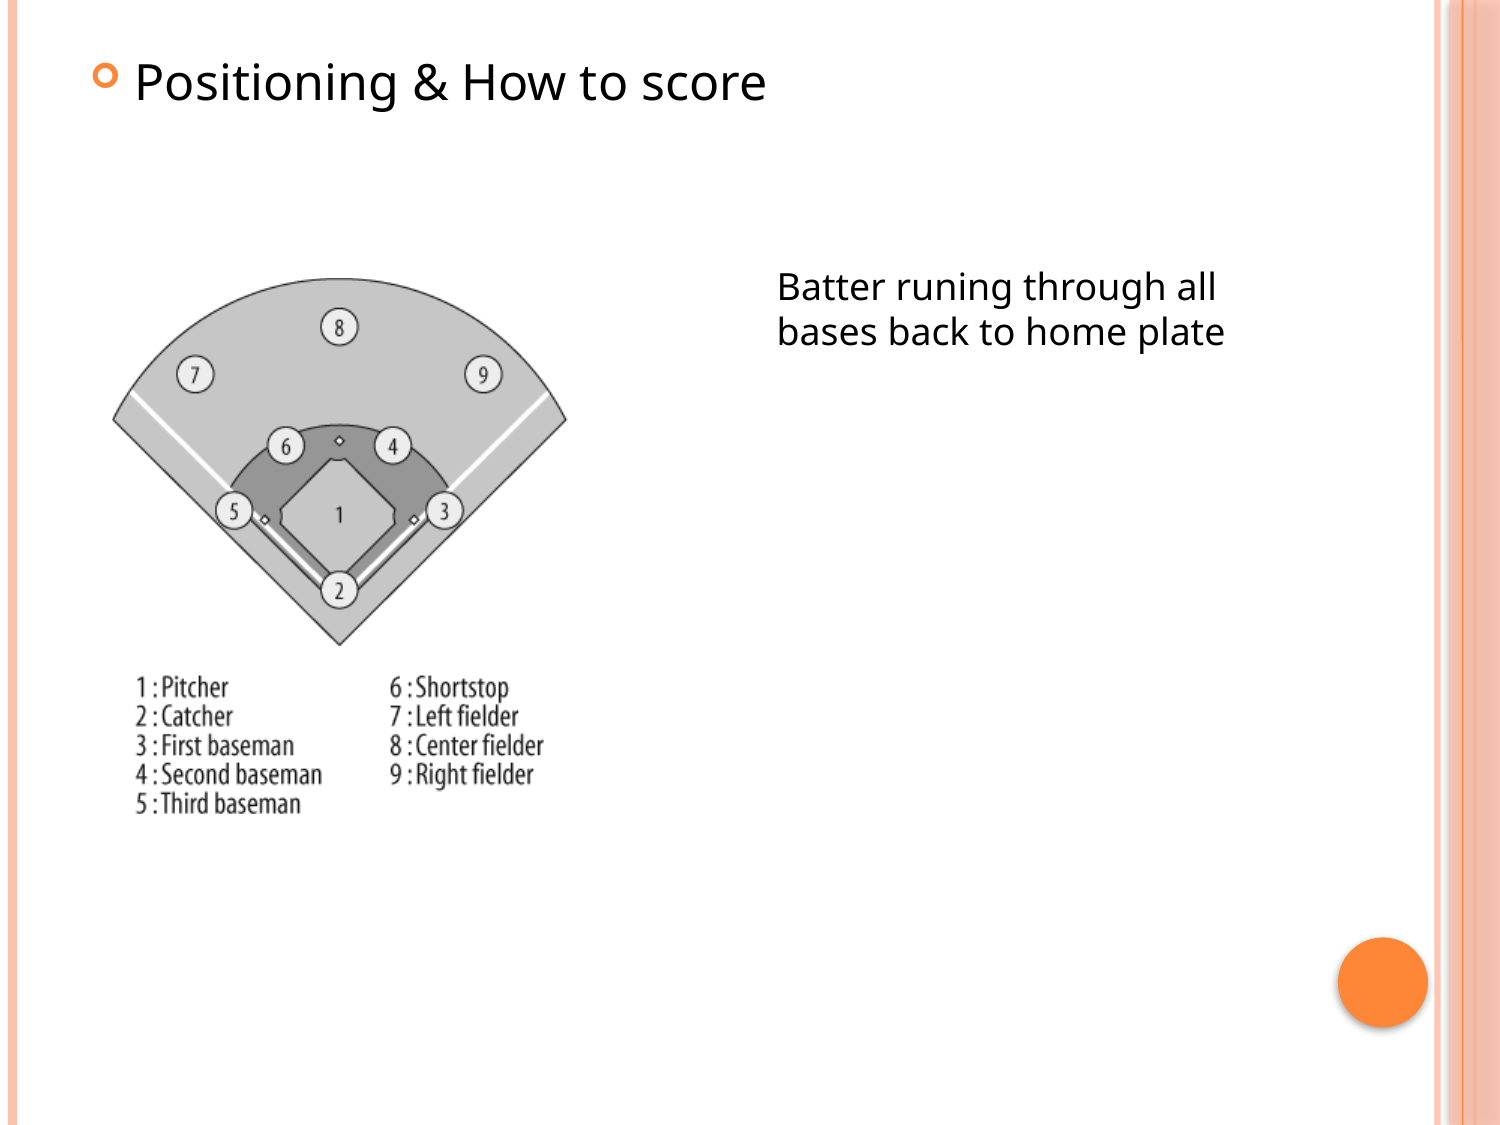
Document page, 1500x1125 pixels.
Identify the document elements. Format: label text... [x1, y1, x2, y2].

text_box Batter runing through all bases back to home plate [761, 255, 1341, 361]
list Positioning & How to score [75, 42, 1300, 131]
picture [111, 278, 568, 823]
